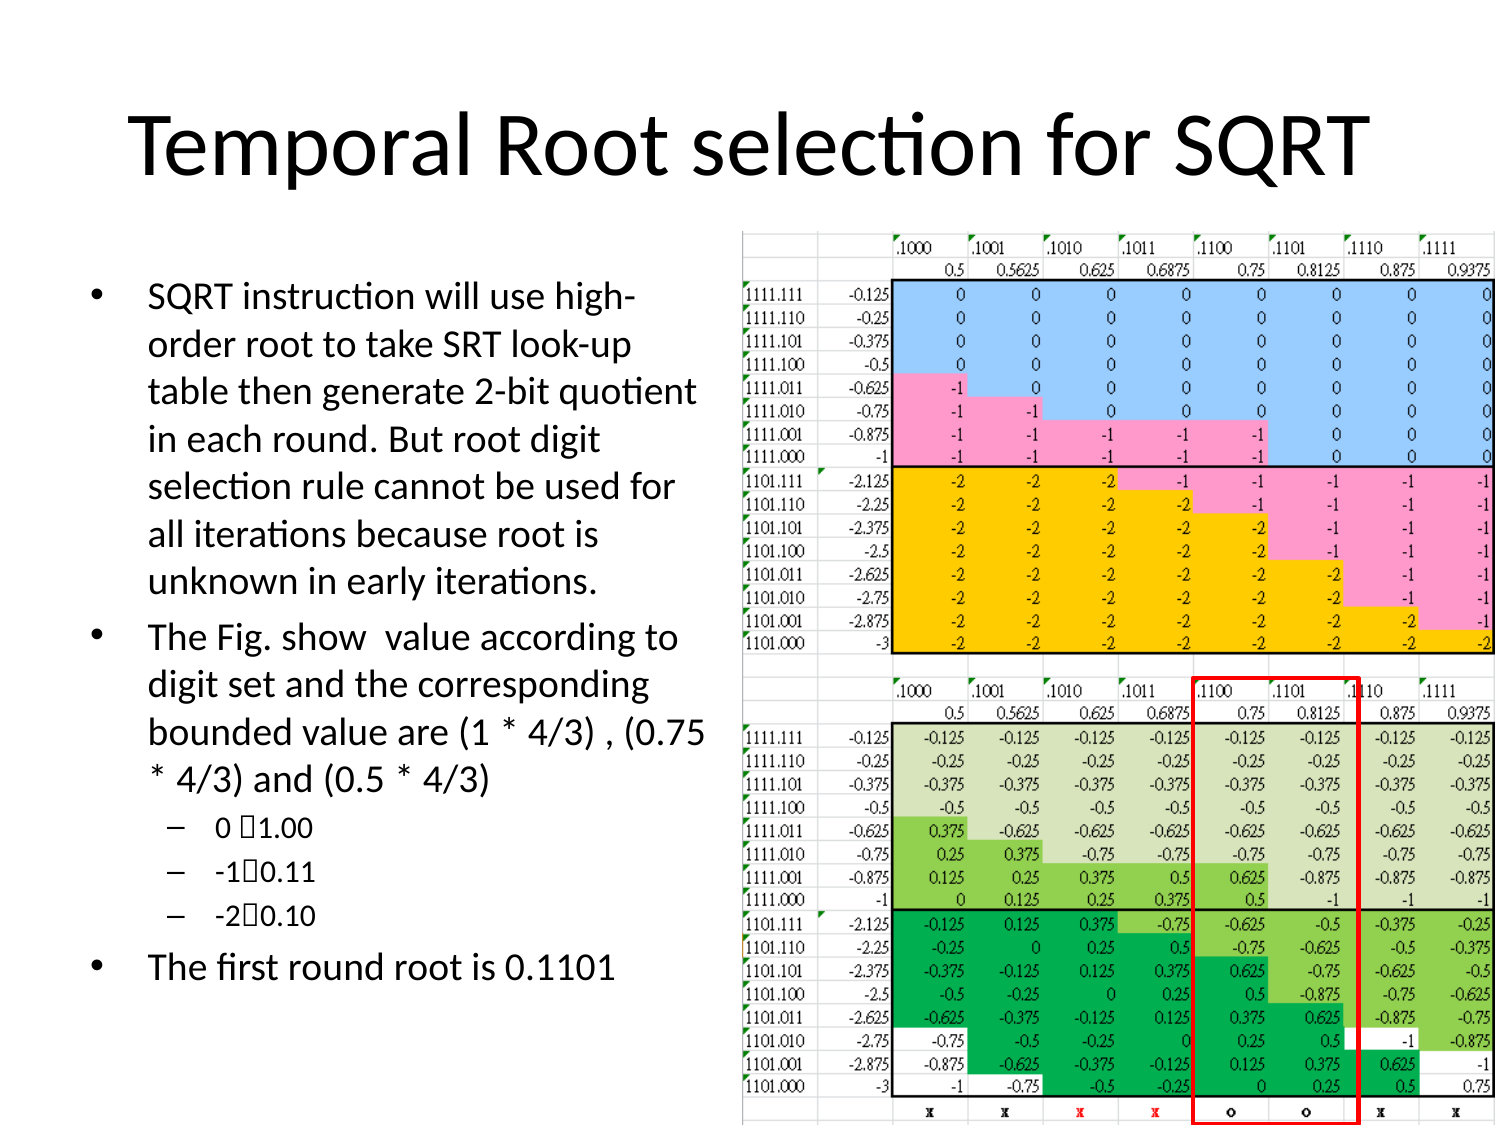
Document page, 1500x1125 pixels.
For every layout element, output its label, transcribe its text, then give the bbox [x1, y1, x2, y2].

title Temporal Root selection for SQRT [75, 45, 1425, 233]
picture [742, 231, 1495, 1125]
